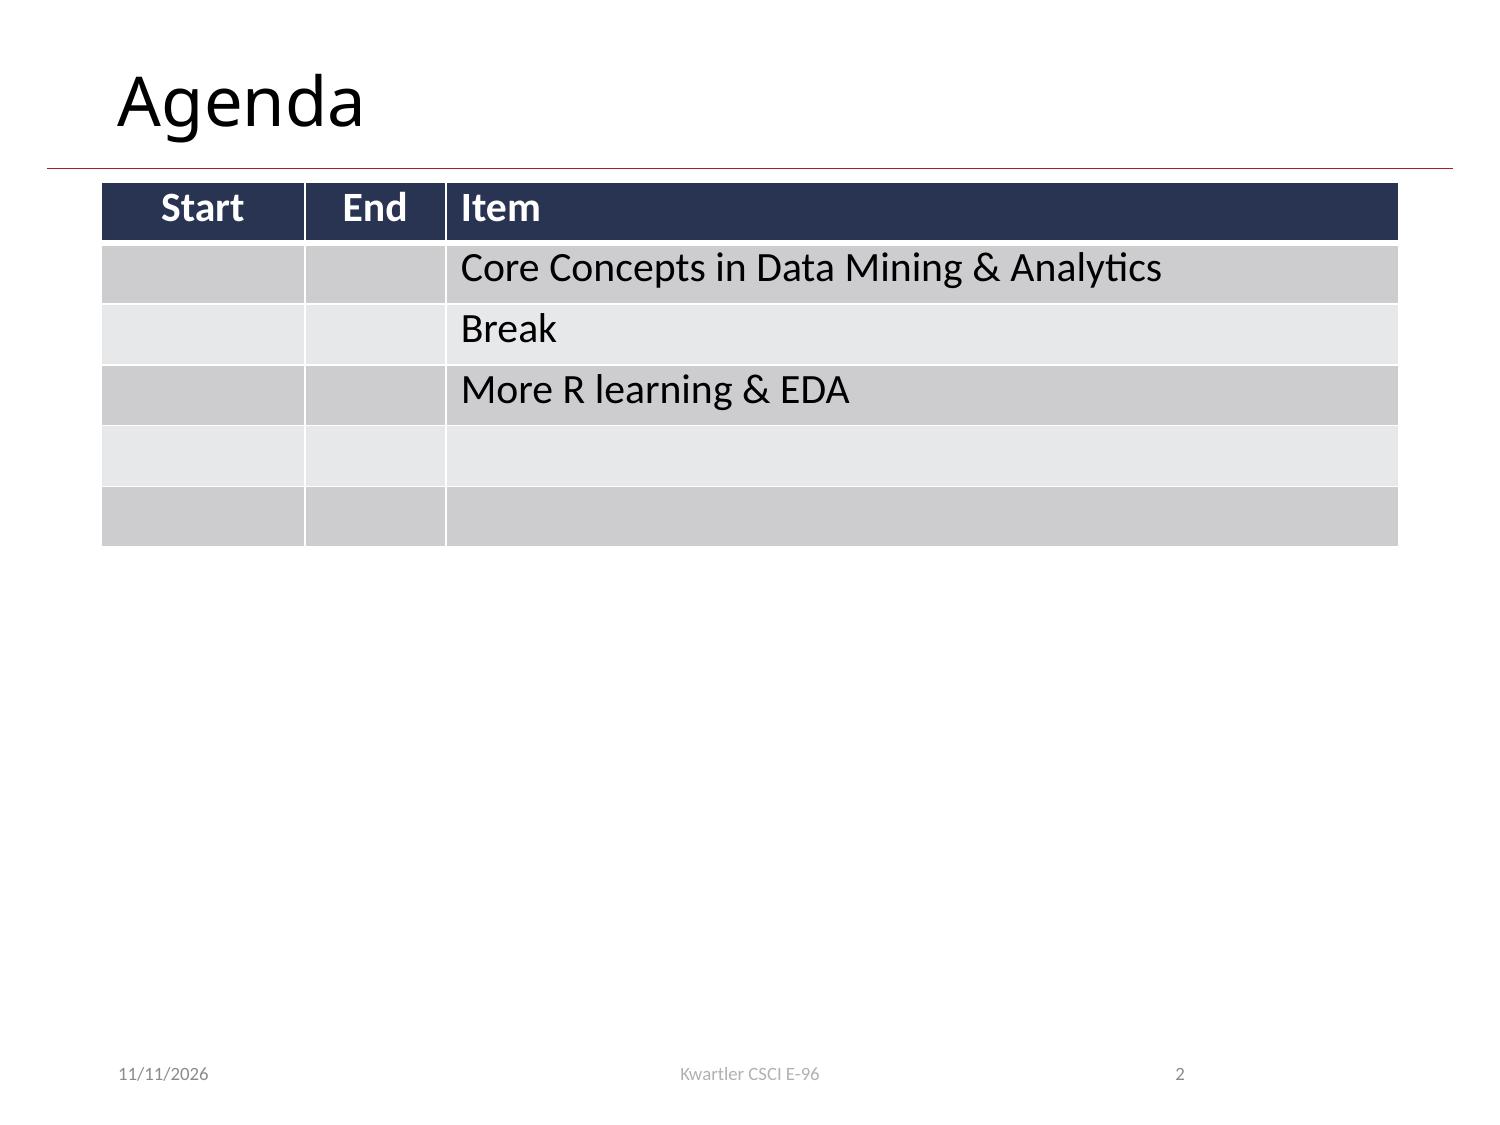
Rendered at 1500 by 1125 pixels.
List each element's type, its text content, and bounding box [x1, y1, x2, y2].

table_cell [306, 426, 445, 486]
table_cell Break [447, 305, 1398, 364]
table_cell [306, 246, 445, 303]
title Agenda [103, 59, 1397, 157]
footer Kwartler CSCI E-96 [496, 1042, 1004, 1103]
table_cell [102, 305, 304, 364]
table_cell [306, 305, 445, 364]
table_cell More R learning & EDA [447, 366, 1398, 425]
table_cell [102, 246, 304, 303]
table_cell [447, 426, 1398, 486]
table_header Item [447, 183, 1398, 240]
table_cell Core Concepts in Data Mining & Analytics [447, 246, 1398, 303]
table_cell [306, 366, 445, 425]
table_header End [306, 183, 445, 240]
table_cell [447, 487, 1398, 546]
slide_number 2 [1059, 1042, 1200, 1103]
table_cell [306, 487, 445, 546]
table_cell [102, 366, 304, 425]
table_header Start [102, 183, 304, 240]
table_cell [102, 426, 304, 486]
table_cell [102, 487, 304, 546]
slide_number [103, 1042, 441, 1103]
